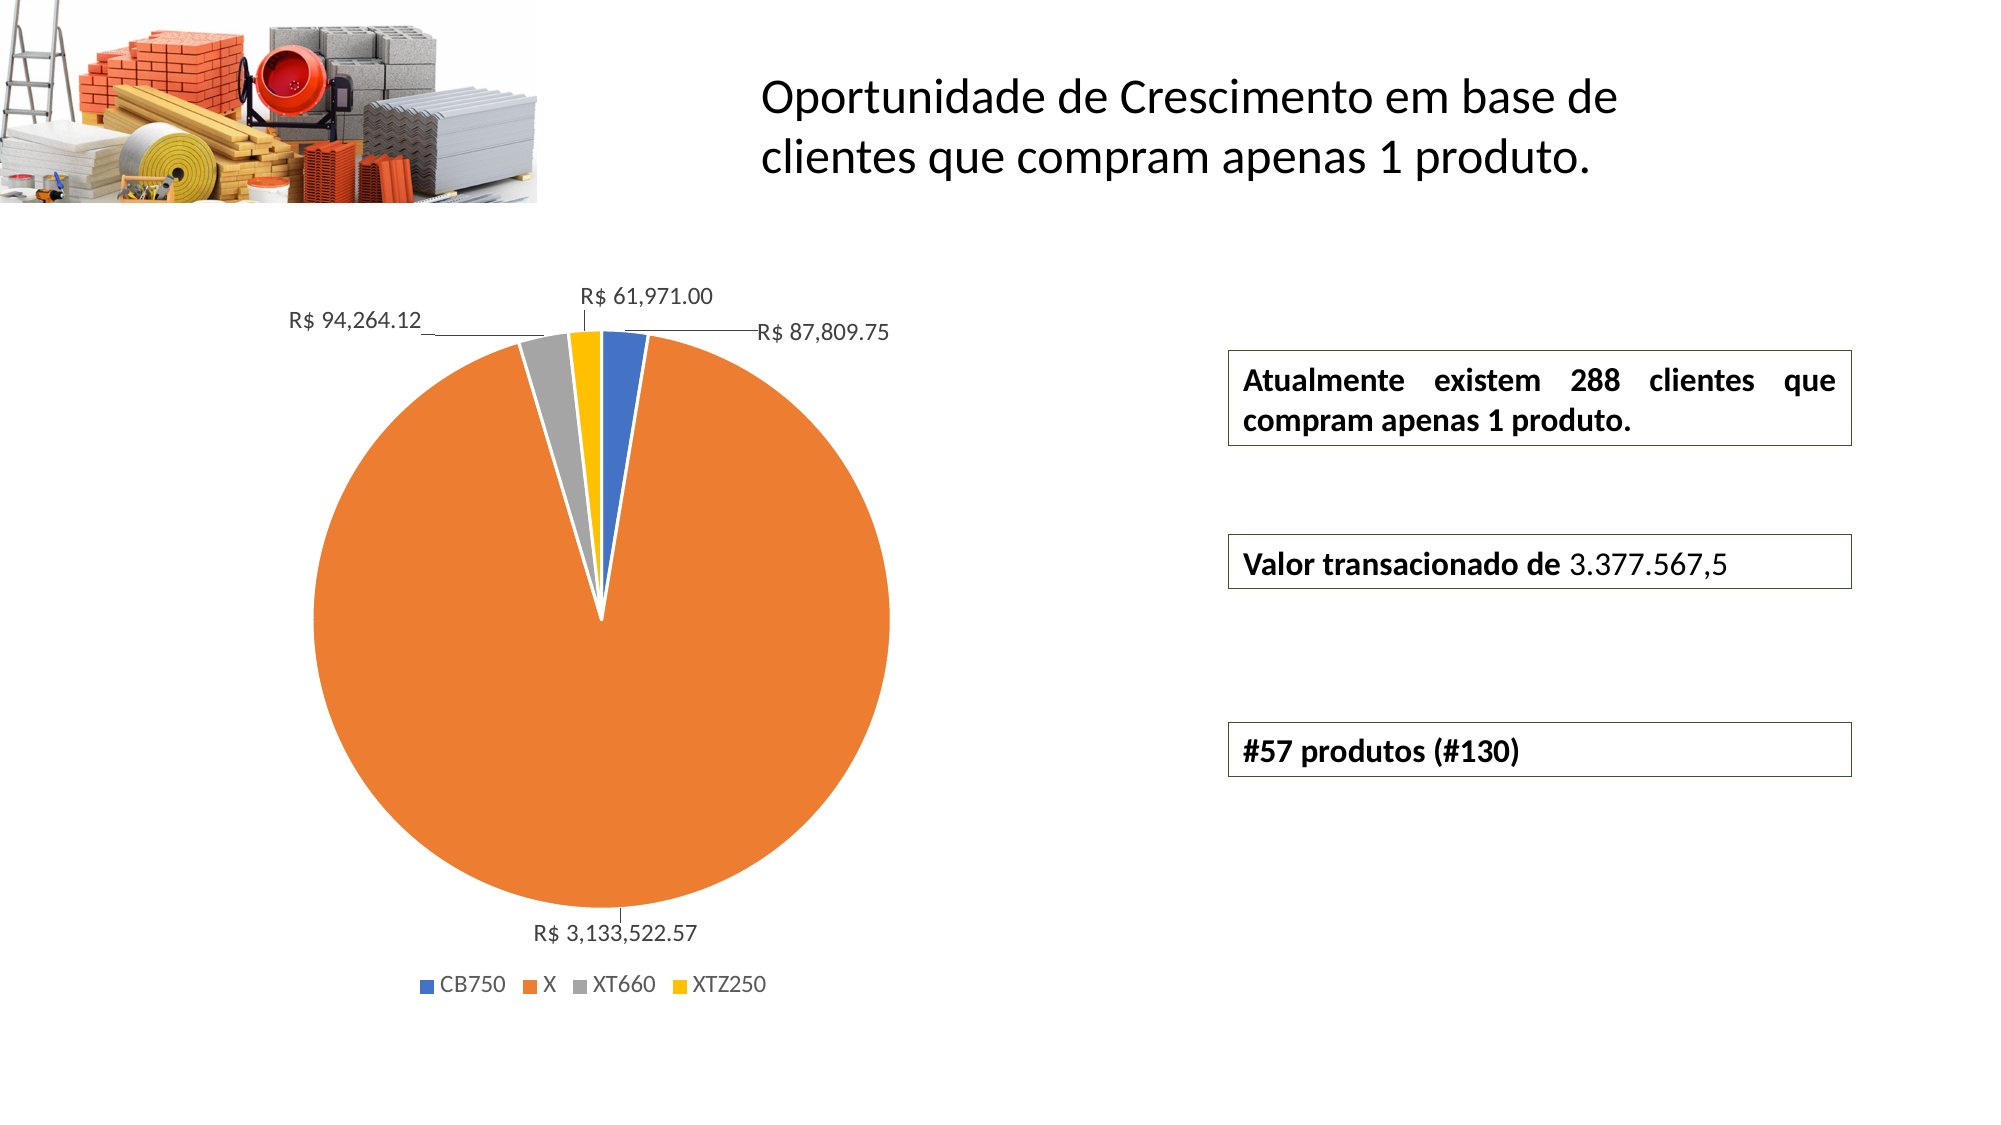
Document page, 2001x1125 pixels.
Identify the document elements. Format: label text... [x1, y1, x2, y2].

text_box #57 produtos (#130) [1228, 722, 1852, 777]
text_box Atualmente existem 288 clientes que compram apenas 1 produto. [1228, 350, 1852, 446]
text_box Valor transacionado de 3.377.567,5 [1228, 534, 1852, 589]
chart [123, 281, 1063, 1006]
text_box Oportunidade de Crescimento em base de clientes que compram apenas 1 produto. [746, 56, 1703, 191]
picture [0, 0, 537, 203]
